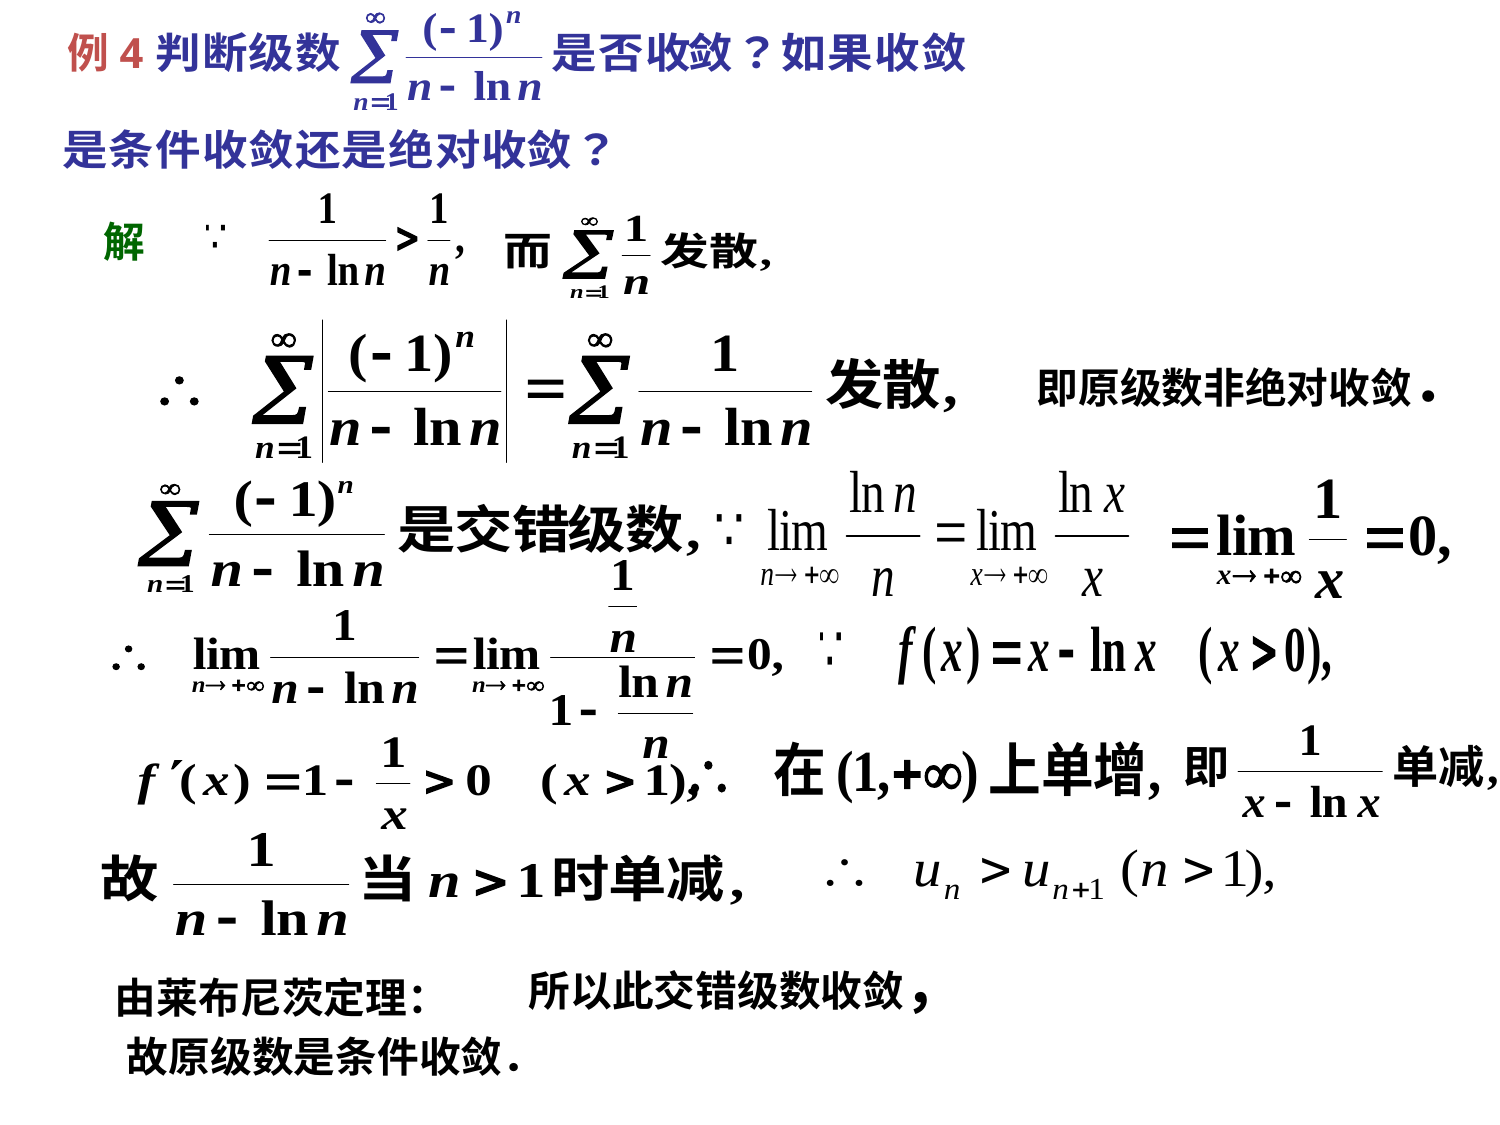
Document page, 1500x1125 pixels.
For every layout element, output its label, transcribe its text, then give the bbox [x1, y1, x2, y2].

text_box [690, 739, 1164, 811]
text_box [820, 621, 1335, 693]
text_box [111, 550, 786, 764]
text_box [206, 184, 467, 292]
text_box 解 [88, 208, 201, 273]
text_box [99, 822, 747, 941]
text_box 所以此交错级数收敛， [513, 940, 1057, 1026]
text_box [61, 0, 984, 173]
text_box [820, 833, 1286, 914]
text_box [123, 727, 703, 820]
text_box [1163, 467, 1456, 606]
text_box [159, 314, 962, 469]
text_box 故原级数是条件收敛． [112, 1023, 775, 1088]
text_box 即原级数非绝对收敛． [1021, 338, 1500, 423]
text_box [501, 207, 774, 303]
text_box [714, 455, 1141, 610]
text_box 由莱布尼茨定理： [100, 964, 513, 1029]
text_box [135, 467, 703, 549]
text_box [1184, 715, 1500, 823]
